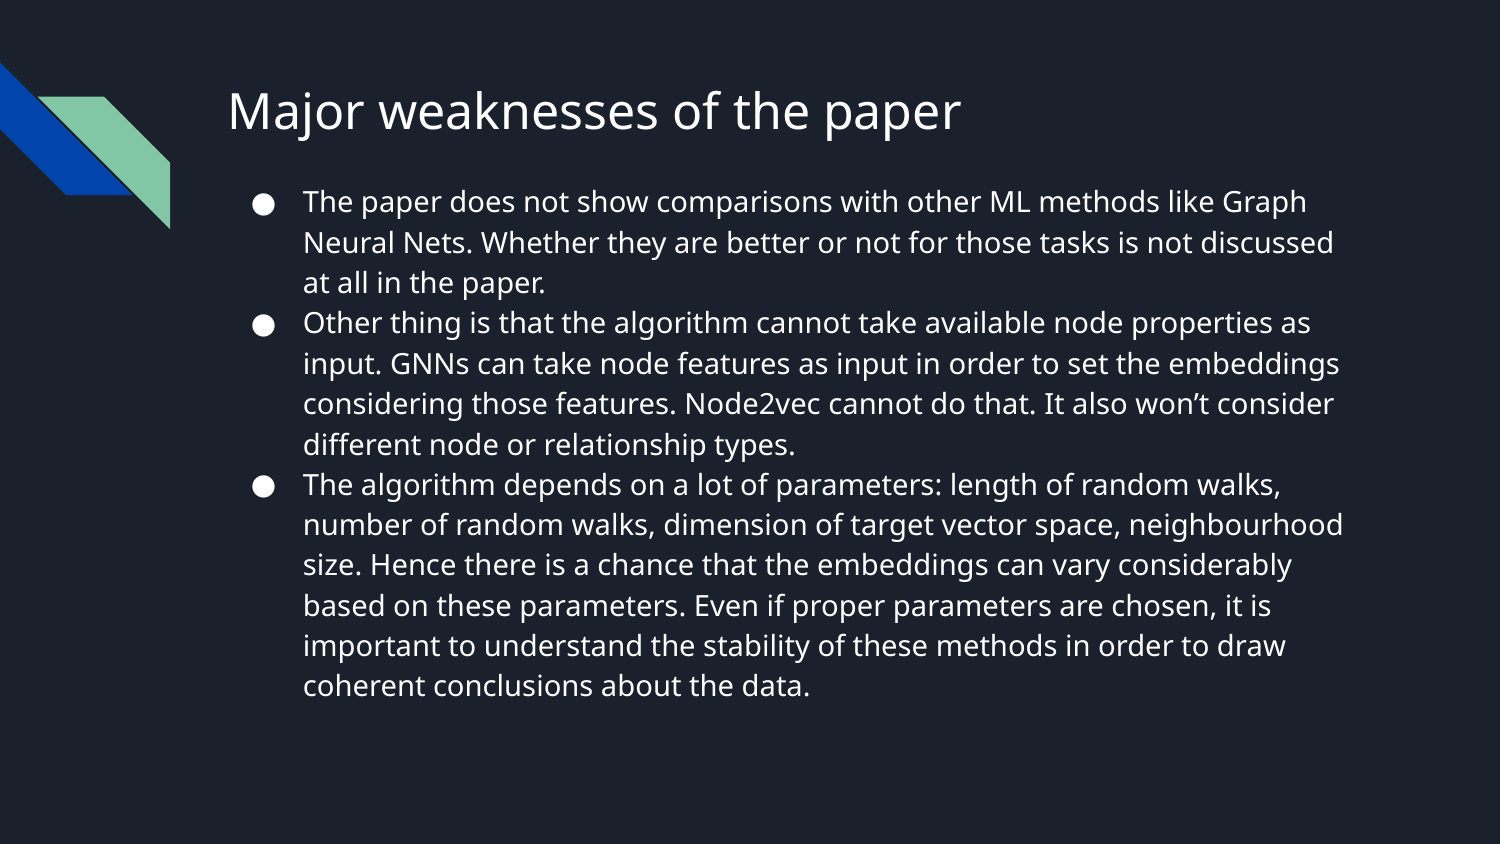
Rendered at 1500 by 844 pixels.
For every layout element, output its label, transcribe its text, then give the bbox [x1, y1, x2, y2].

list The paper does not show comparisons with other ML methods like Graph Neural Nets. Whether they are better or not for those tasks is not discussed at all in the paper. Other thing is that the algorithm cannot take available node properties as input. GNNs can take node features as input in order to set the embeddings considering those features. Node2vec cannot do that. It also won’t consider different node or relationship types. The algorithm depends on a lot of parameters: length of random walks, number of random walks, dimension of target vector space, neighbourhood size. Hence there is a chance that the embeddings can vary considerably based on these parameters. Even if proper parameters are chosen, it is important to understand the stability of these methods in order to draw coherent conclusions about the data. [212, 163, 1368, 735]
title Major weaknesses of the paper [212, 64, 1368, 163]
